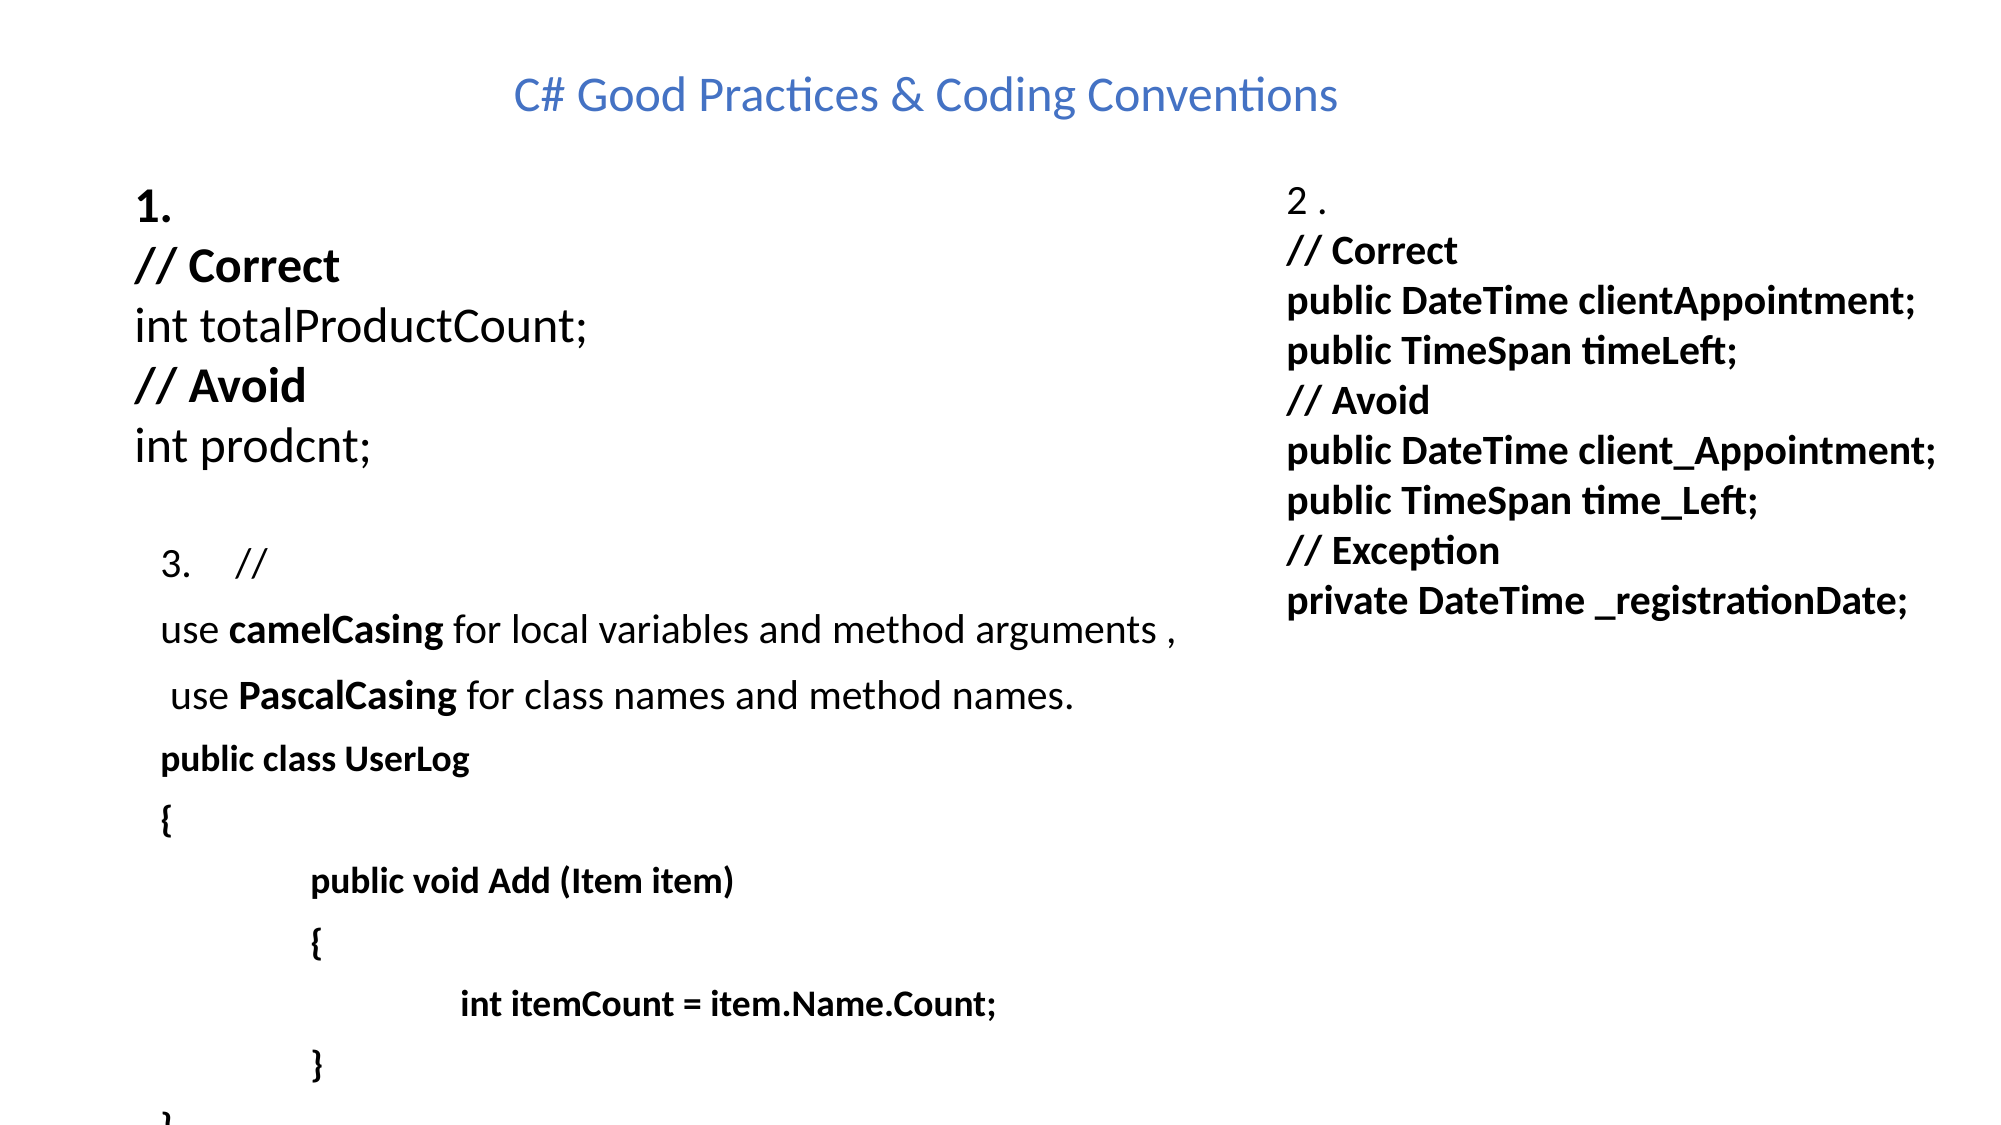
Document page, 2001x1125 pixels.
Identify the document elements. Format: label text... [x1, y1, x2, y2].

text_box C# Good Practices & Coding Conventions [499, 53, 1366, 129]
list // use camelCasing for local variables and method arguments , use PascalCasing for class names and method names. public class UserLog { public void Add (Item item) { int itemCount = item.Name.Count; } } To Learn More : https://www.dofactory.com/reference/csharp-coding-standards [145, 468, 1871, 1109]
text_box 2 . // Correct public DateTime clientAppointment; public TimeSpan timeLeft; // Avoid public DateTime client_Appointment; public TimeSpan time_Left; // Exception private DateTime _registrationDate; [1271, 165, 1953, 631]
text_box 1. // Correct int totalProductCount; // Avoid int prodcnt; [119, 165, 926, 541]
